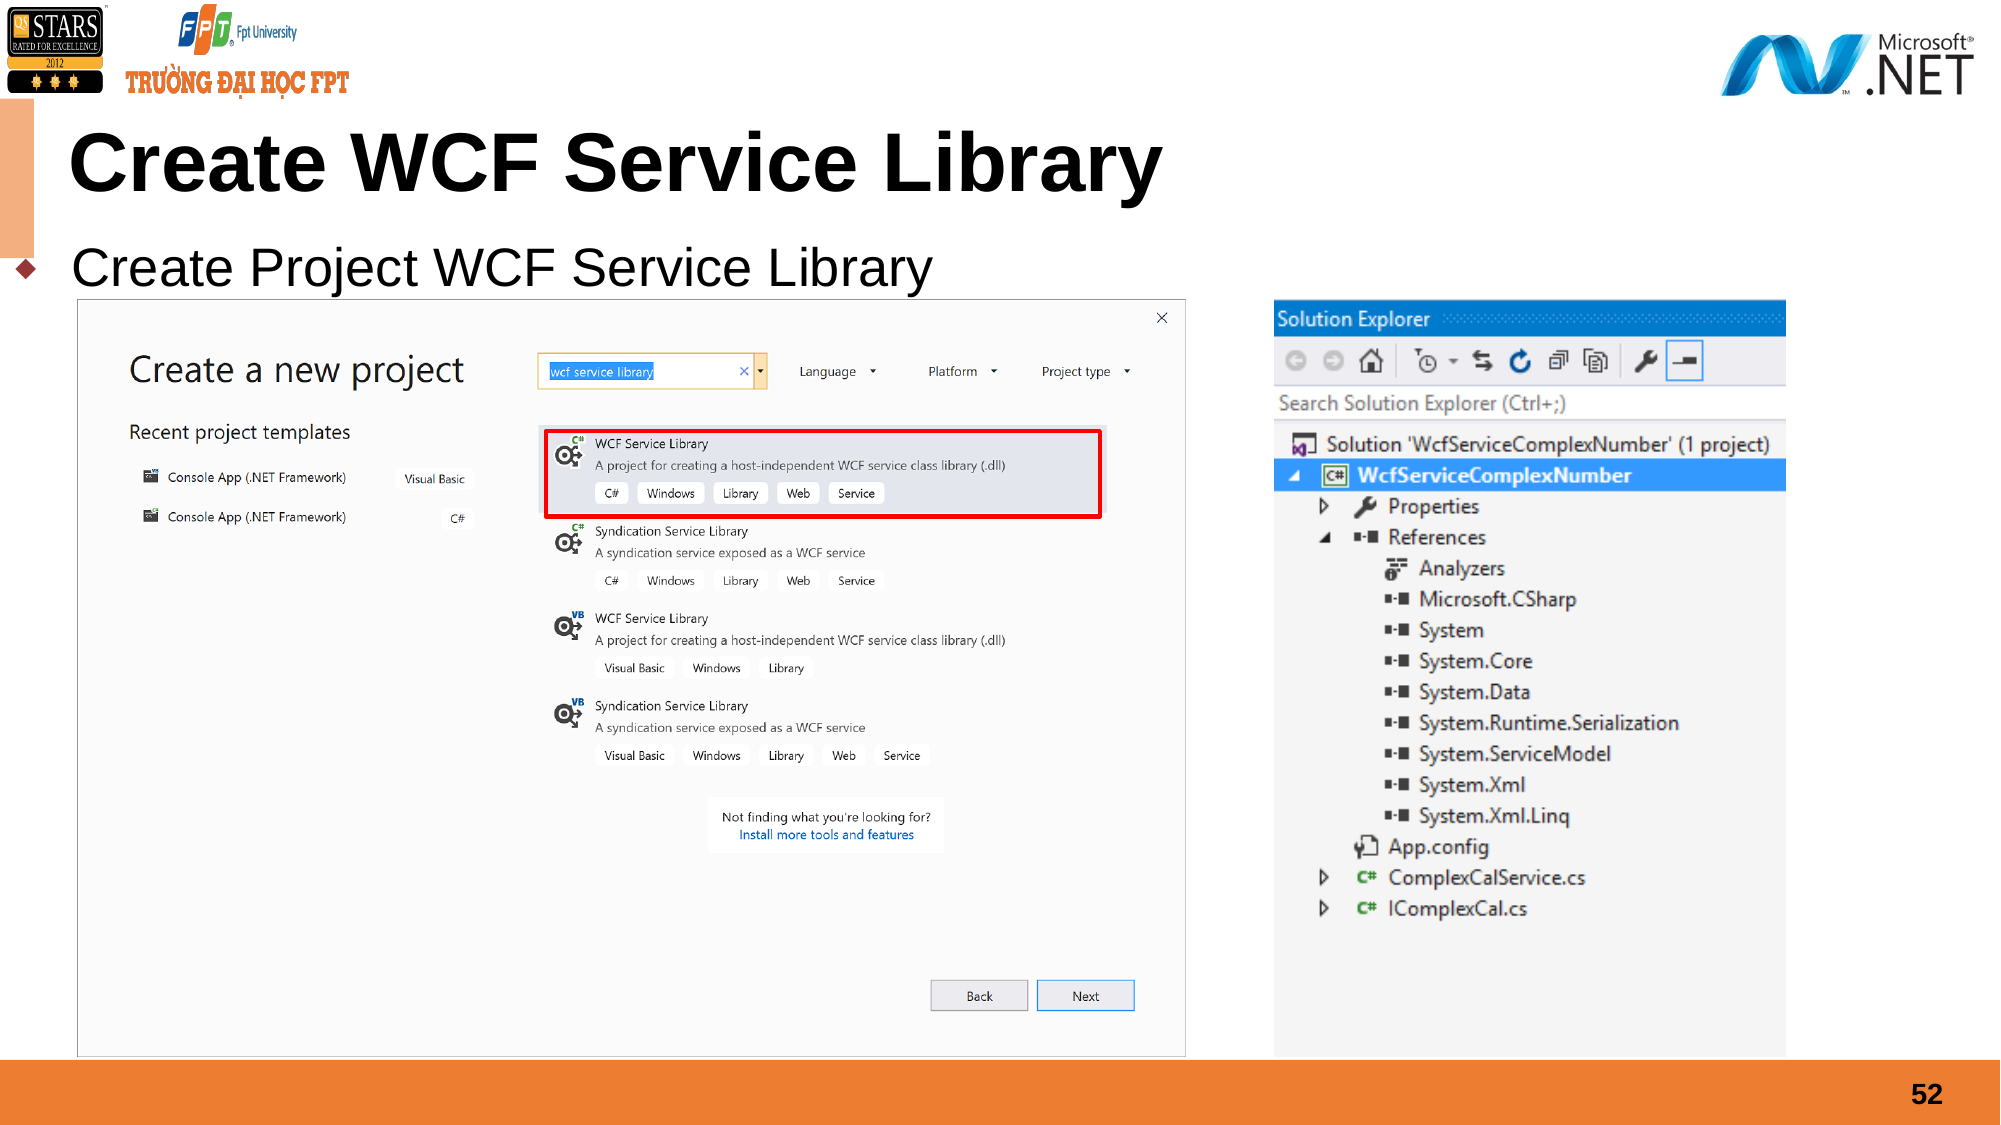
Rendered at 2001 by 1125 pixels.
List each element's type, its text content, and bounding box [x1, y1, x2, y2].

title Create WCF Service Library [53, 111, 2000, 217]
picture [1685, 0, 2001, 129]
slide_number 52 [1508, 1063, 1959, 1123]
picture [76, 298, 1186, 1057]
list Create Project WCF Service Library [0, 217, 2000, 1057]
picture [7, 4, 349, 99]
picture [1274, 298, 1786, 1057]
